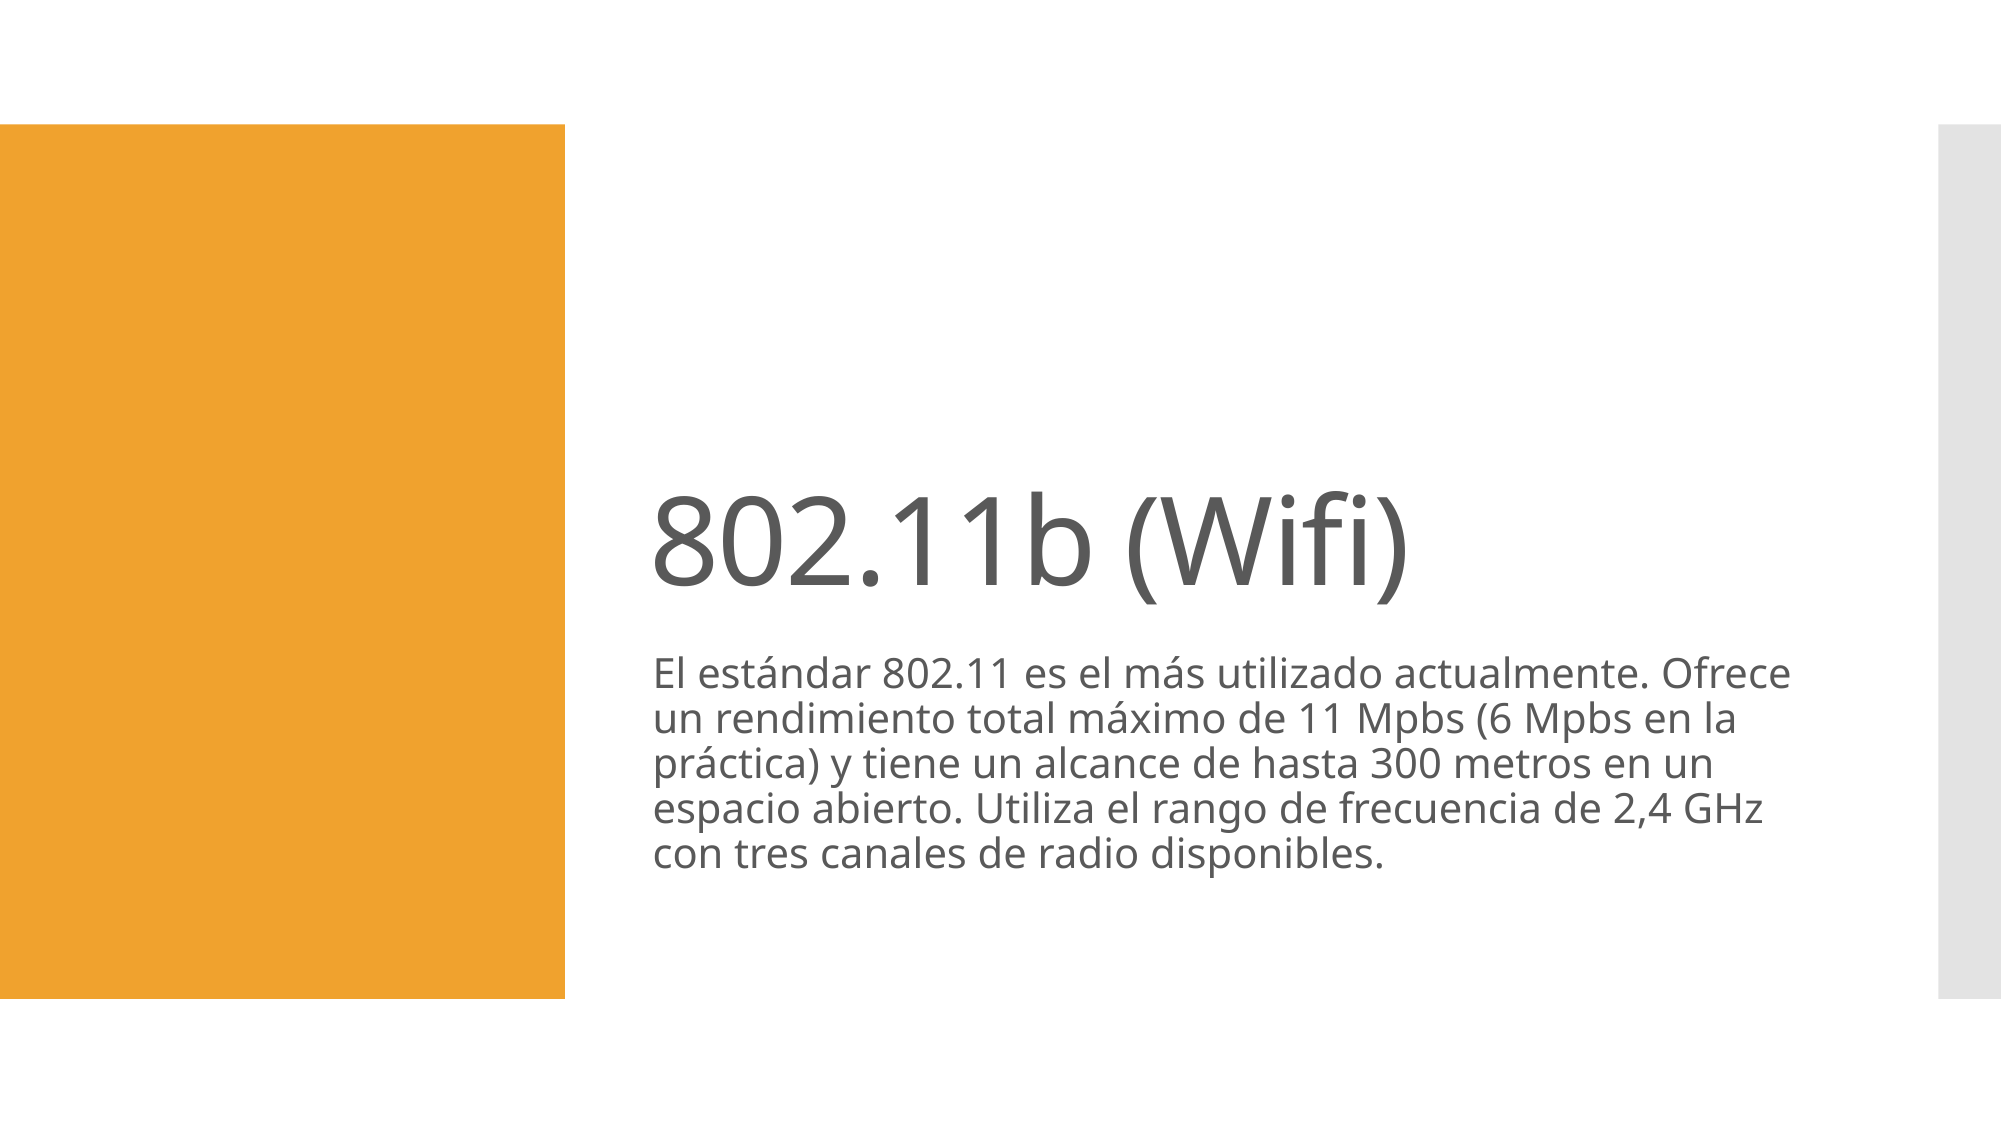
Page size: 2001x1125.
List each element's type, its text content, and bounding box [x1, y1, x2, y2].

list El estándar 802.11 es el más utilizado actualmente. Ofrece un rendimiento total máximo de 11 Mpbs (6 Mpbs en la práctica) y tiene un alcance de hasta 300 metros en un espacio abierto. Utiliza el rango de frecuencia de 2,4 GHz con tres canales de radio disponibles. [637, 644, 1838, 917]
title 802.11b (Wifi) [634, 213, 1835, 620]
